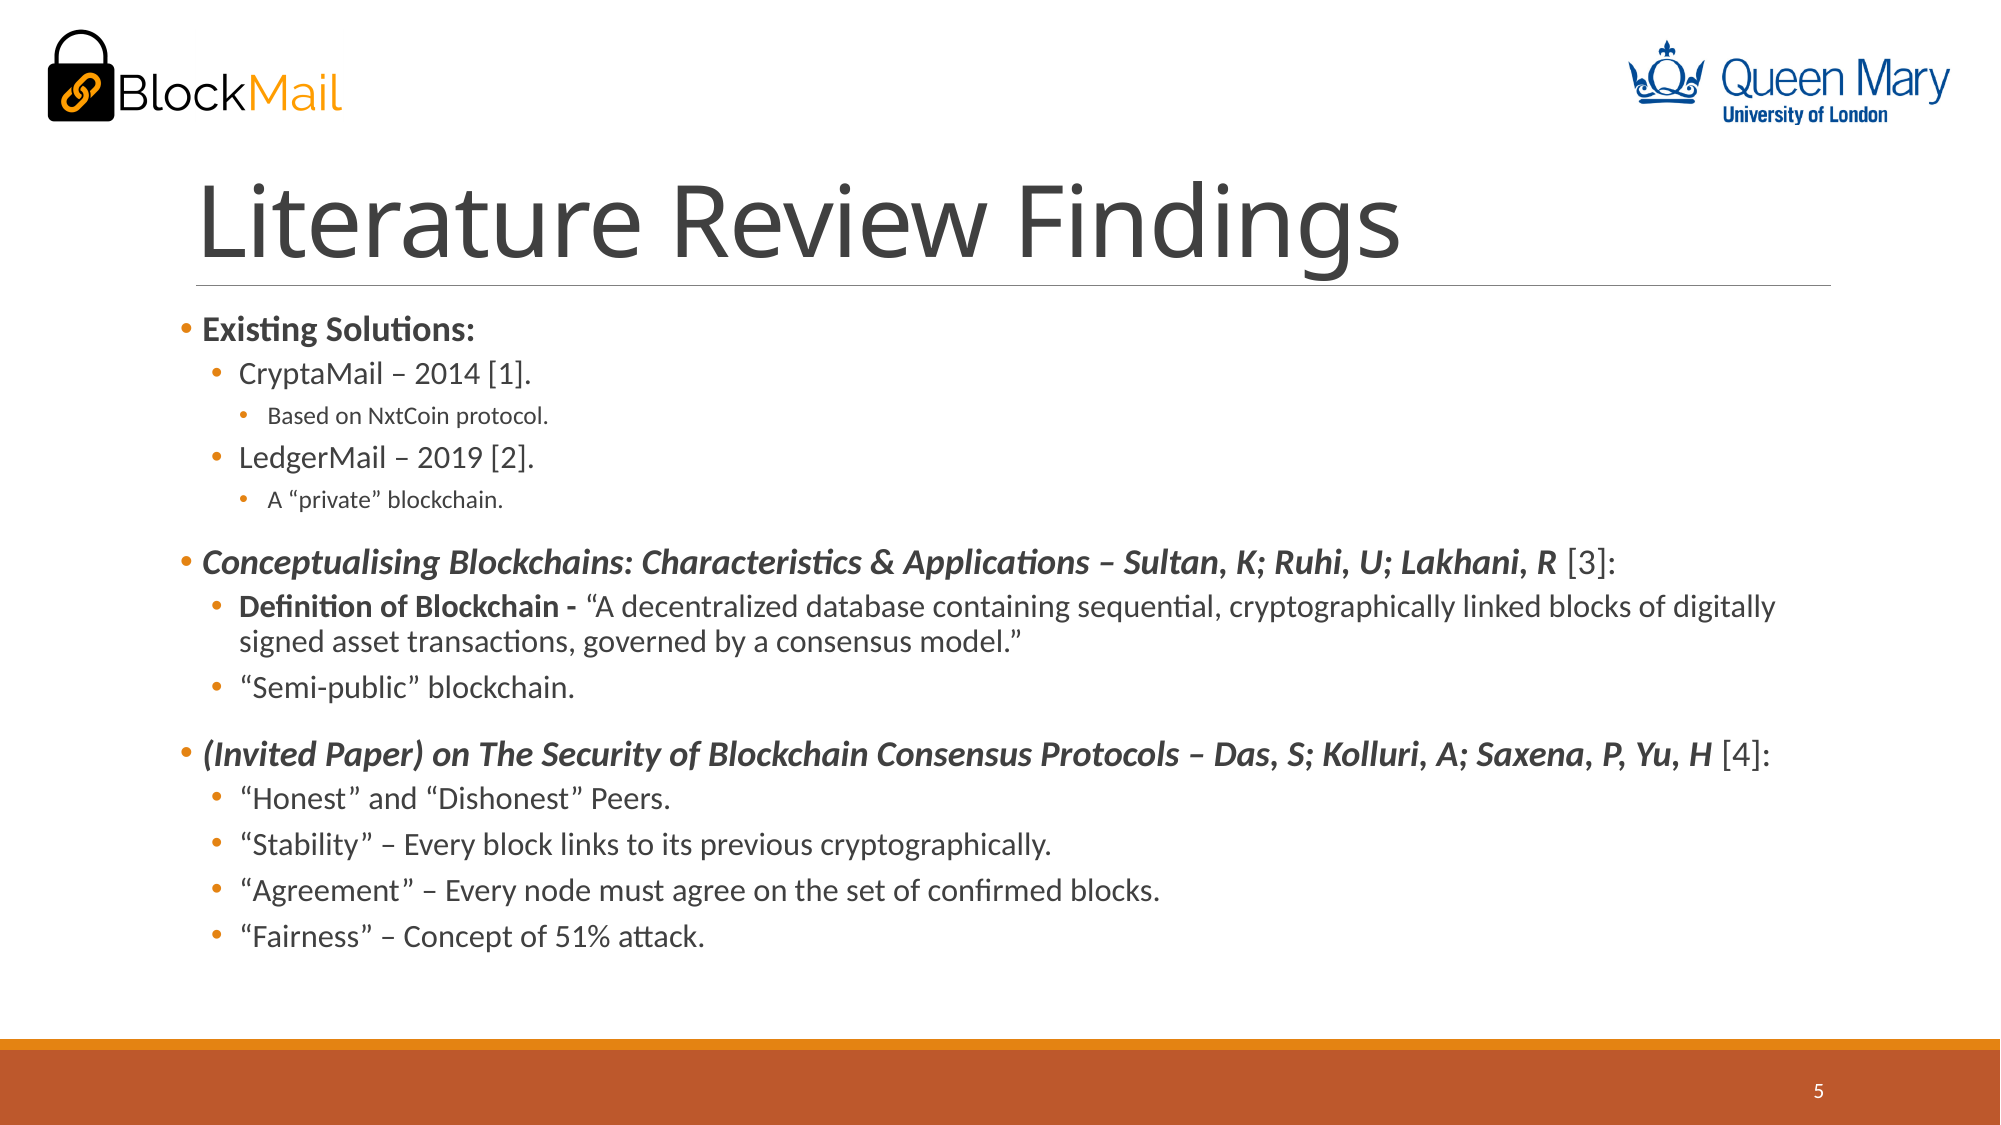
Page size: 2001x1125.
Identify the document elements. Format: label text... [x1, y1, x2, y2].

picture [46, 28, 345, 123]
picture [1625, 37, 1954, 125]
title Literature Review Findings [180, 47, 1830, 285]
list Existing Solutions: CryptaMail – 2014 [1]. Based on NxtCoin protocol. LedgerMail – 2019 [2]. A “private” blockchain. Conceptualising Blockchains: Characteristics & Applications – Sultan, K; Ruhi, U; Lakhani, R [3]: Definition of Blockchain - “A decentralized database containing sequential, cryptographically linked blocks of digitally signed asset transactions, governed by a consensus model.” “Semi-public” blockchain. (Invited Paper) on The Security of Blockchain Consensus Protocols – Das, S; Kolluri, A; Saxena, P, Yu, H [4]: “Honest” and “Dishonest” Peers. “Stability” – Every block links to its previous cryptographically. “Agreement” – Every node must agree on the set of confirmed blocks. “Fairness” – Concept of 51% attack. [180, 302, 1830, 963]
slide_number 5 [1624, 1059, 1840, 1120]
